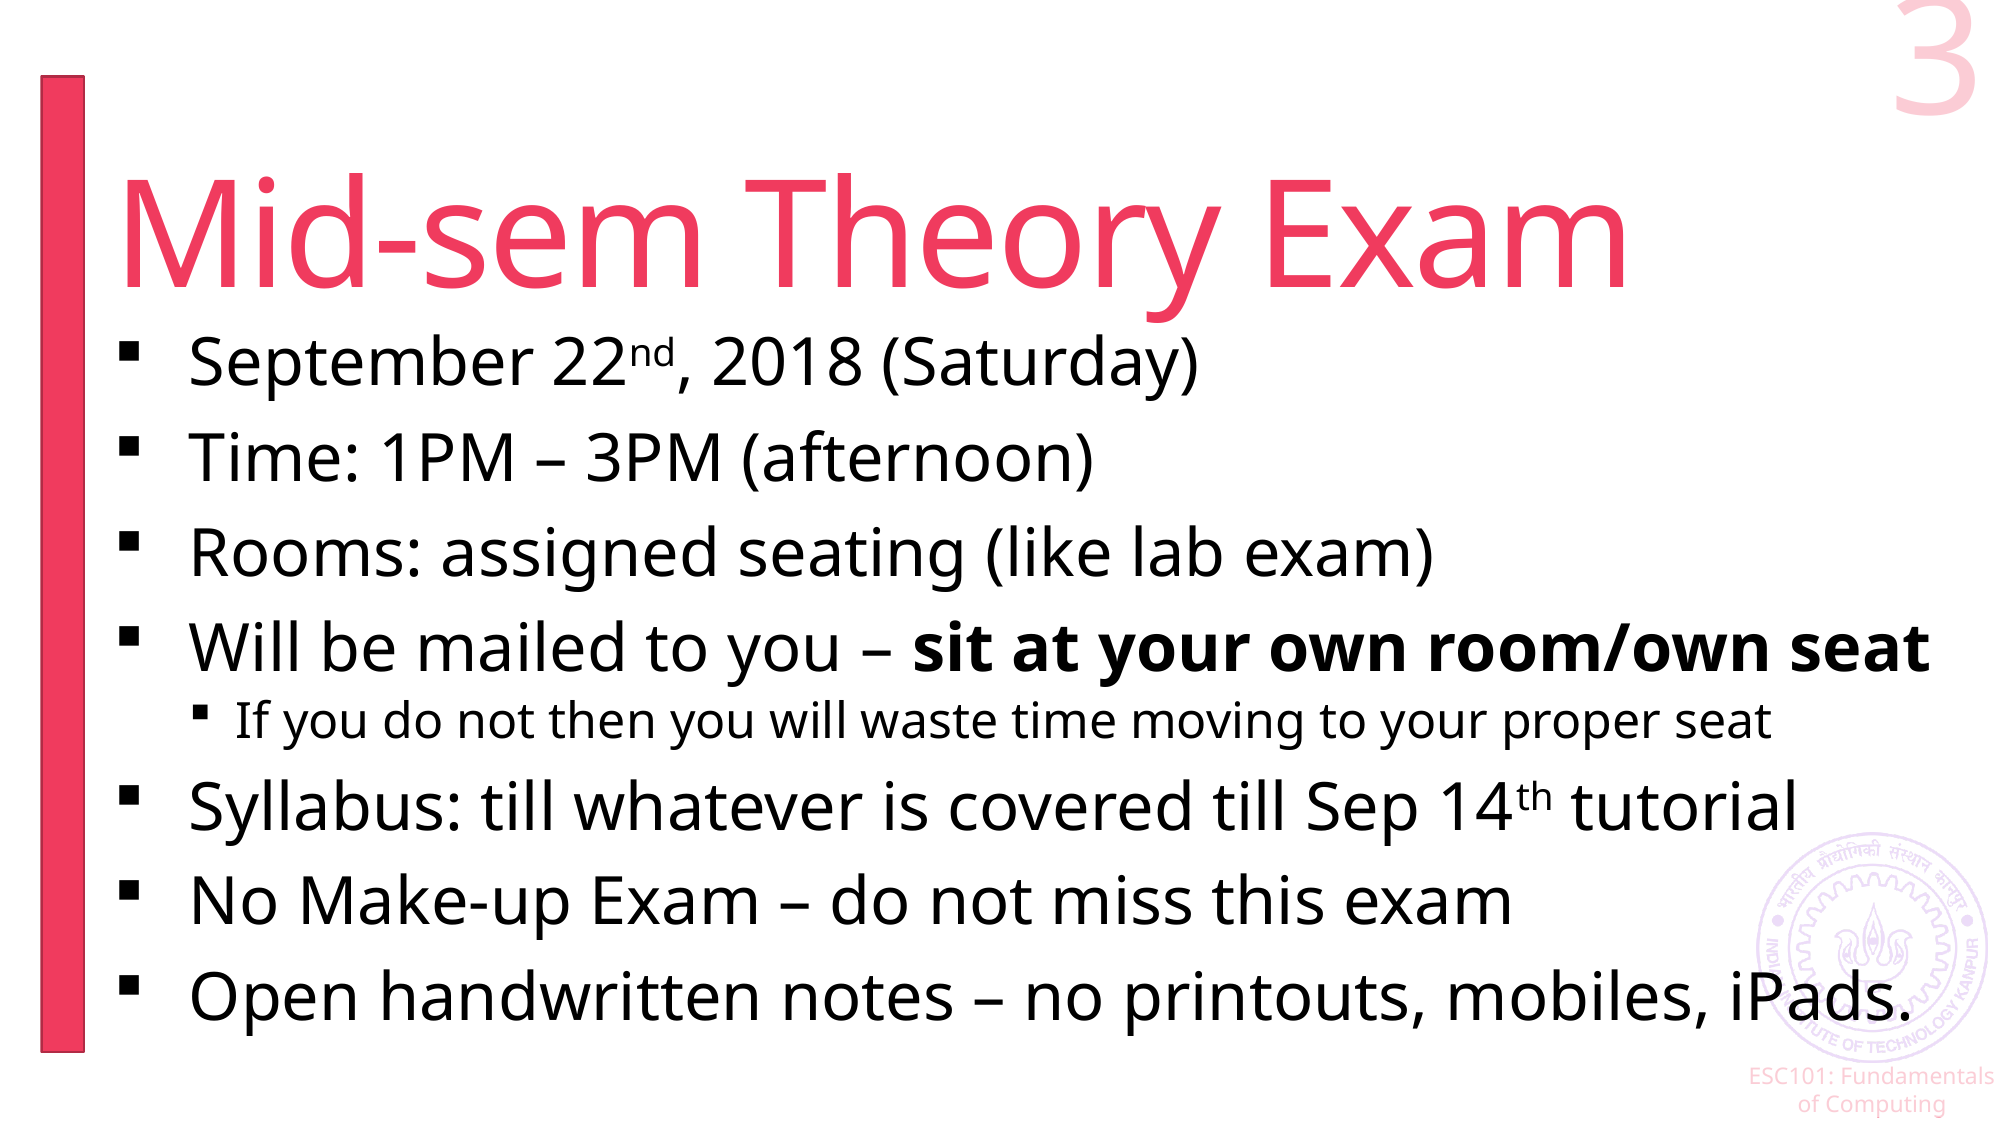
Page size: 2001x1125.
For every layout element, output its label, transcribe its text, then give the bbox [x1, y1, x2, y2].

list September 22nd, 2018 (Saturday) Time: 1PM – 3PM (afternoon) Rooms: assigned seating (like lab exam) Will be mailed to you – sit at your own room/own seat If you do not then you will waste time moving to your proper seat Syllabus: till whatever is covered till Sep 14th tutorial No Make-up Exam – do not miss this exam Open handwritten notes – no printouts, mobiles, iPads. [98, 324, 2000, 1125]
slide_number 3 [1520, 6, 2000, 183]
title Mid-sem Theory Exam [98, 76, 1945, 324]
